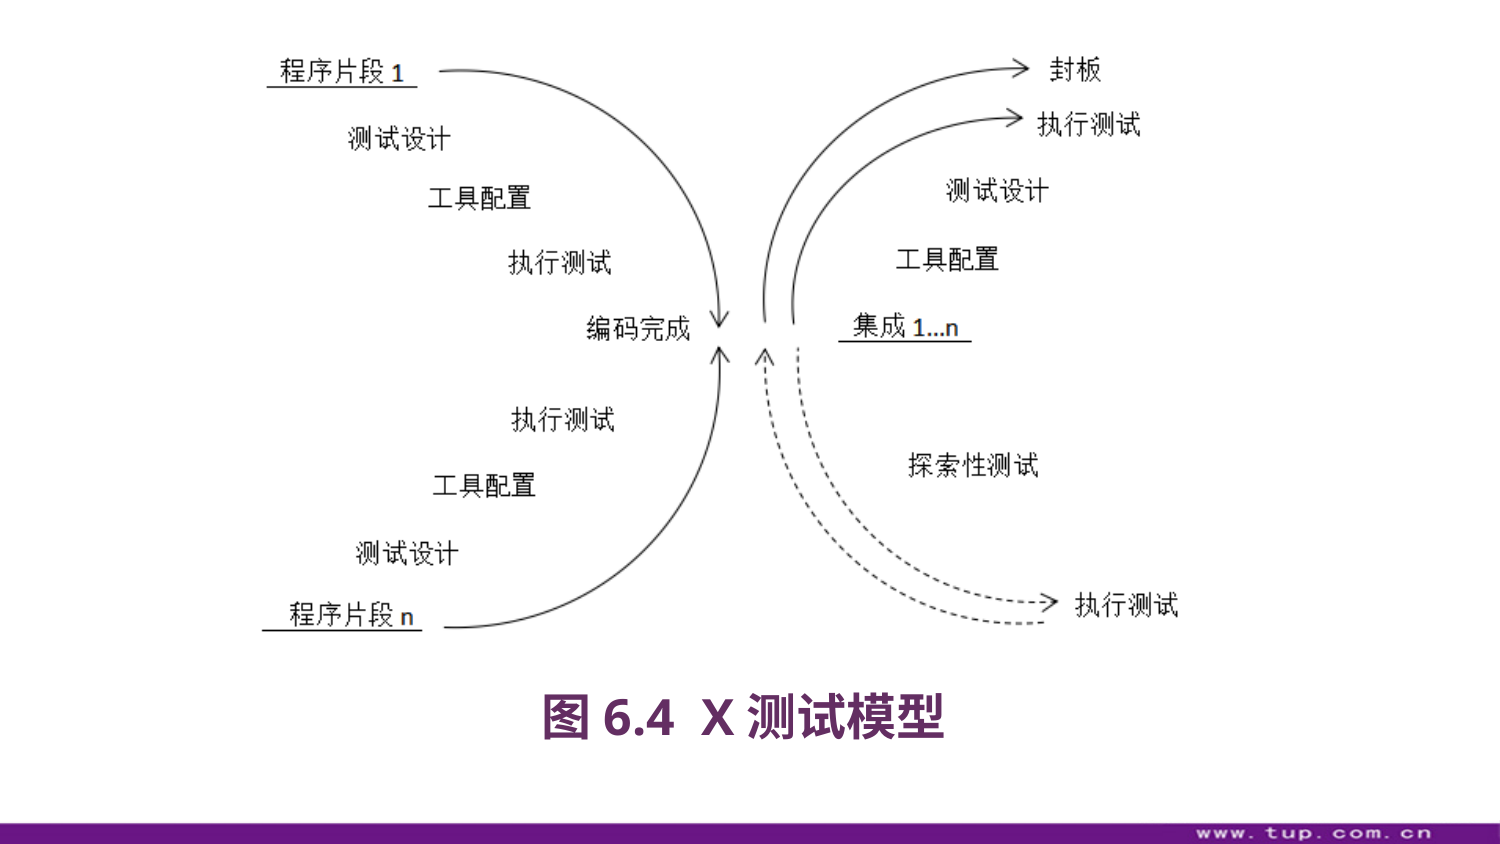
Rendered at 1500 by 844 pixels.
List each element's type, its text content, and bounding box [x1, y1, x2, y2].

title 图6.4 X测试模型 [294, 681, 1194, 751]
picture [255, 30, 1195, 652]
picture [0, 820, 1500, 844]
